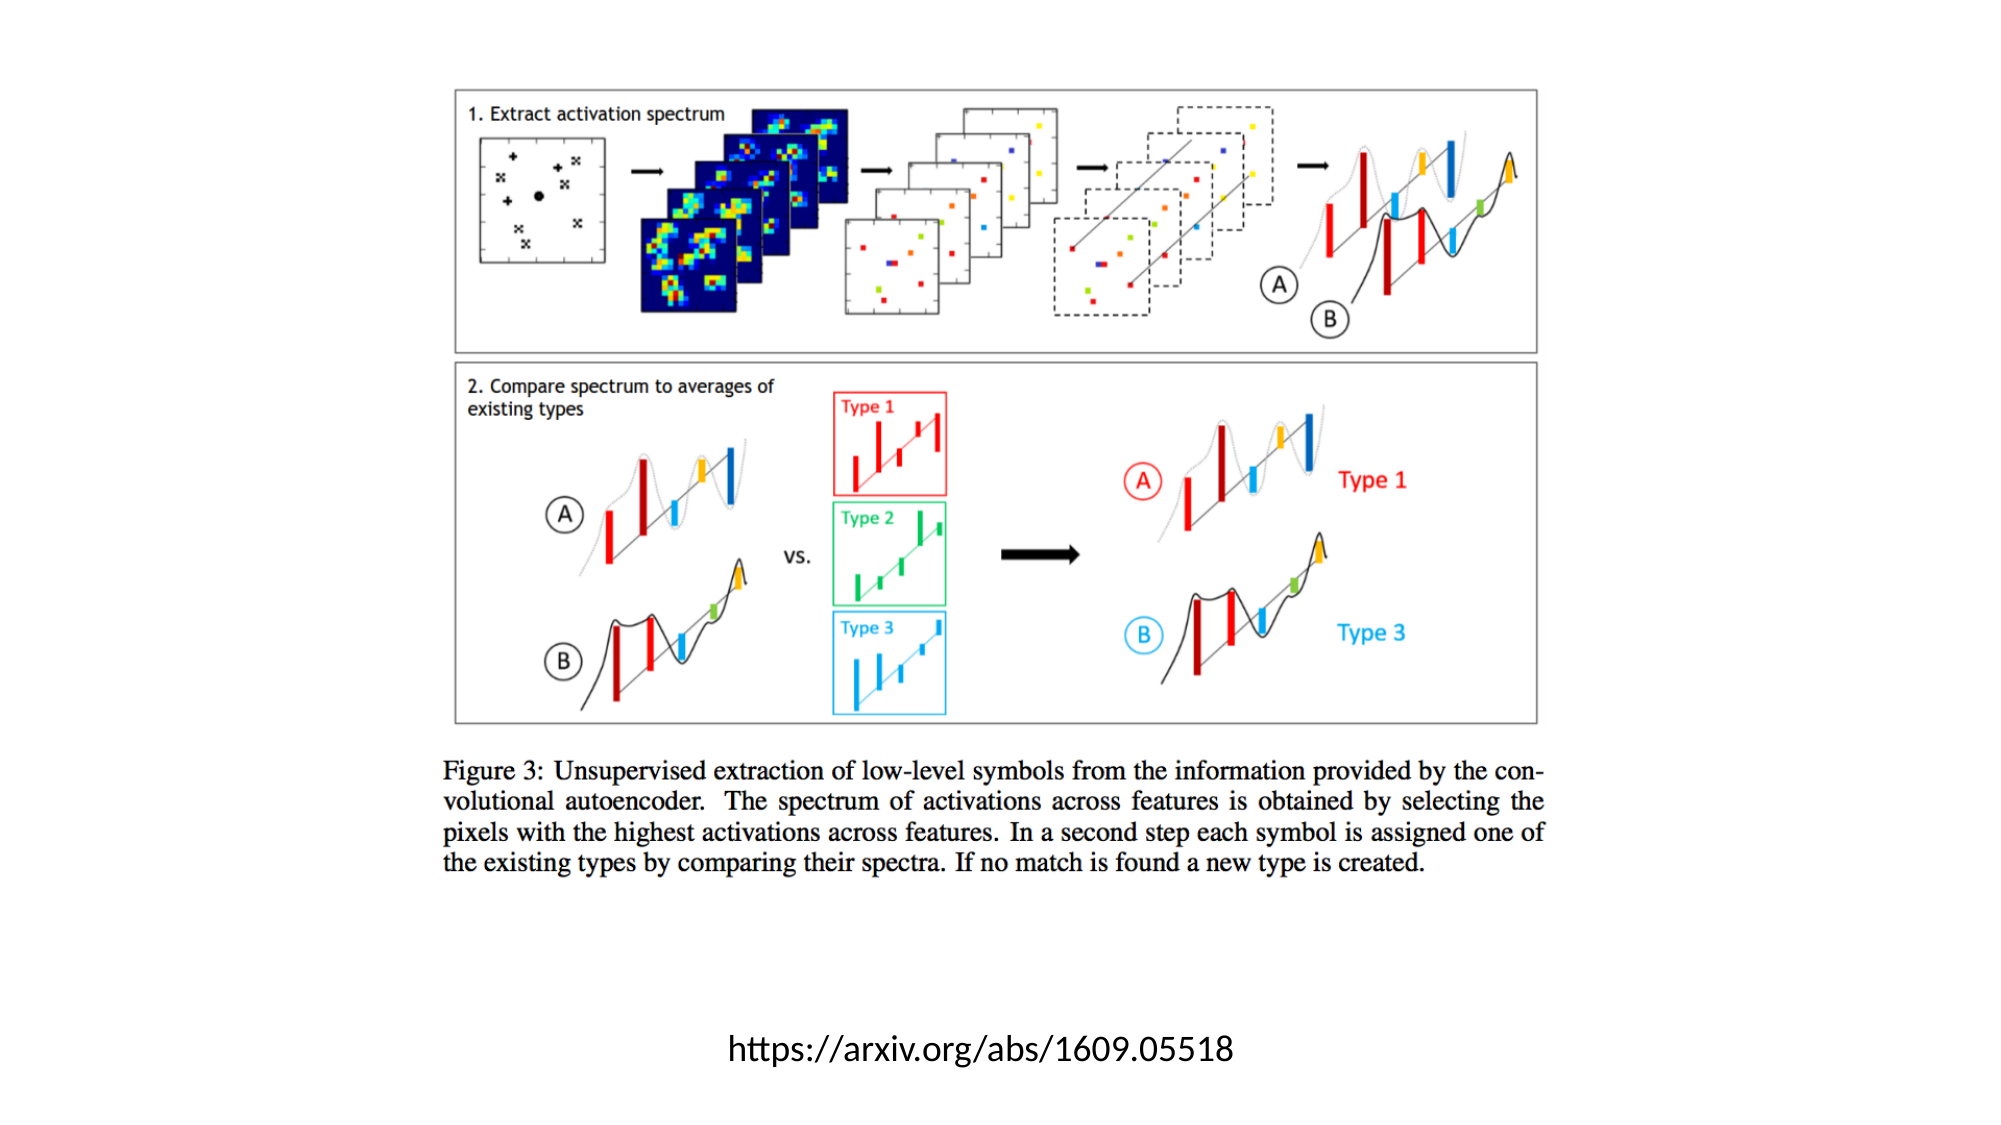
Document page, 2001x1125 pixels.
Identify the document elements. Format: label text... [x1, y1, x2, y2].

picture [414, 51, 1580, 916]
text_box https://arxiv.org/abs/1609.05518 [712, 1016, 1703, 1077]
